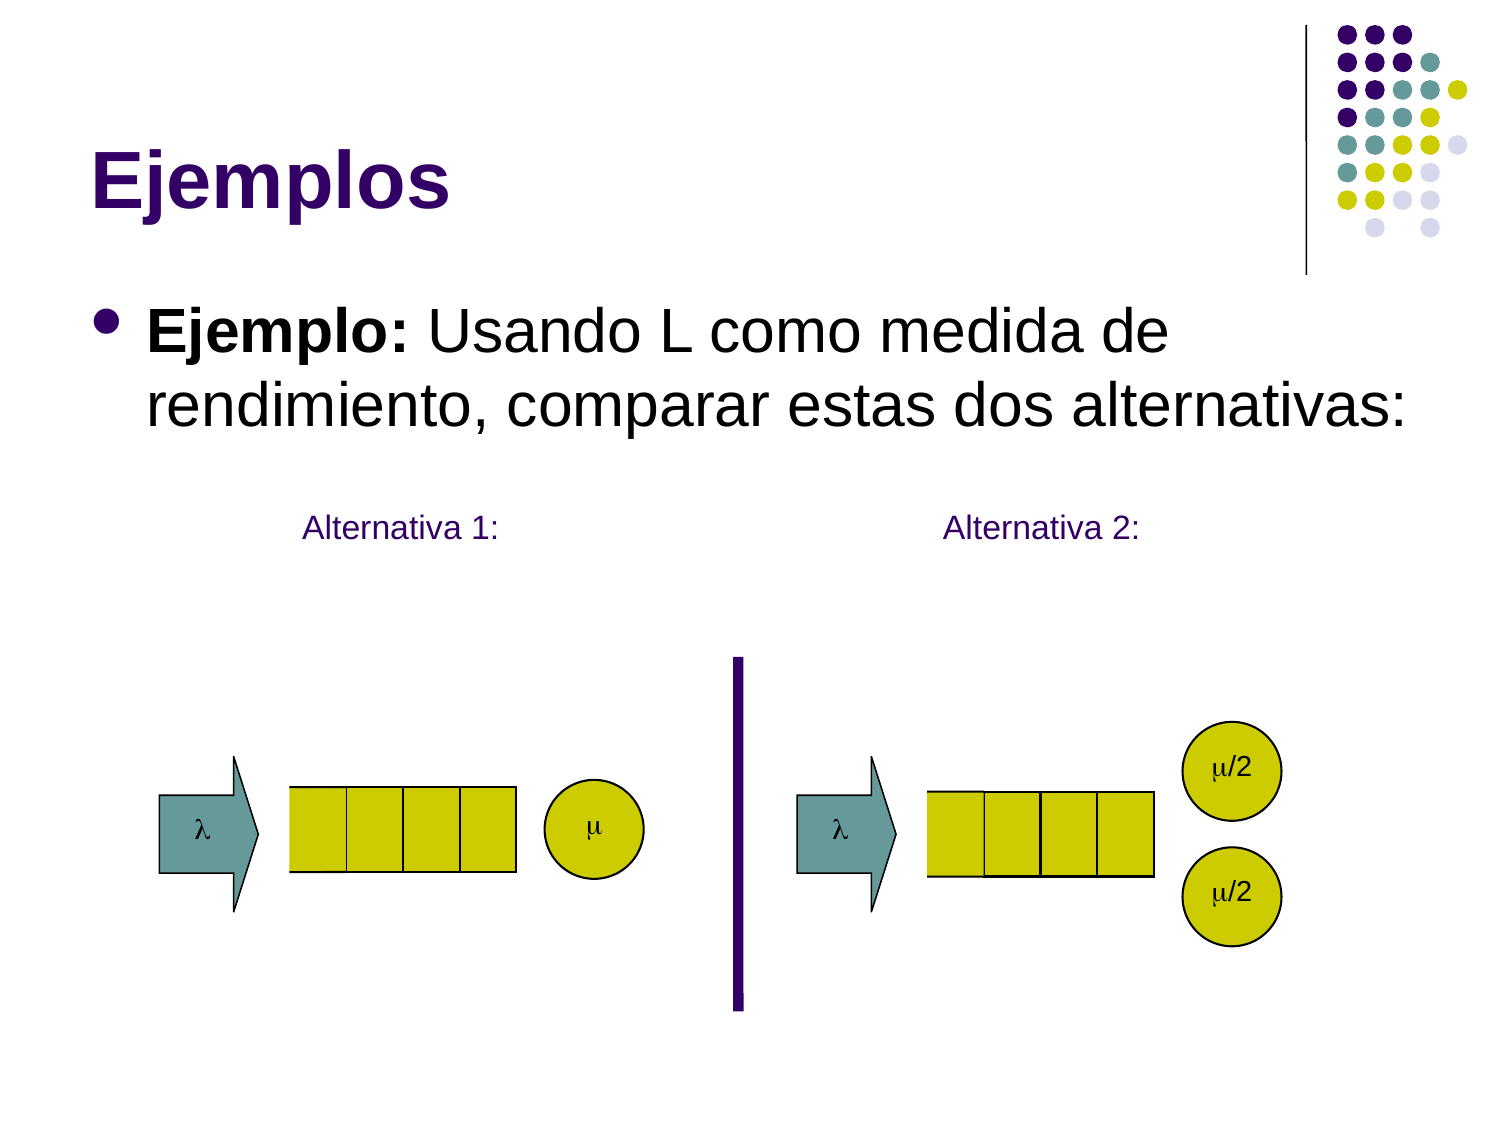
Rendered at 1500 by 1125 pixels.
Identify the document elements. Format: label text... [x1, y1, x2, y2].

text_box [159, 755, 644, 913]
text_box Alternativa 2: [928, 491, 1156, 577]
text_box Alternativa 1: [287, 491, 515, 576]
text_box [796, 721, 1282, 947]
title Ejemplos [74, 19, 1313, 233]
list Ejemplo: Usando L como medida de rendimiento, comparar estas dos alternativas: [74, 281, 1426, 457]
